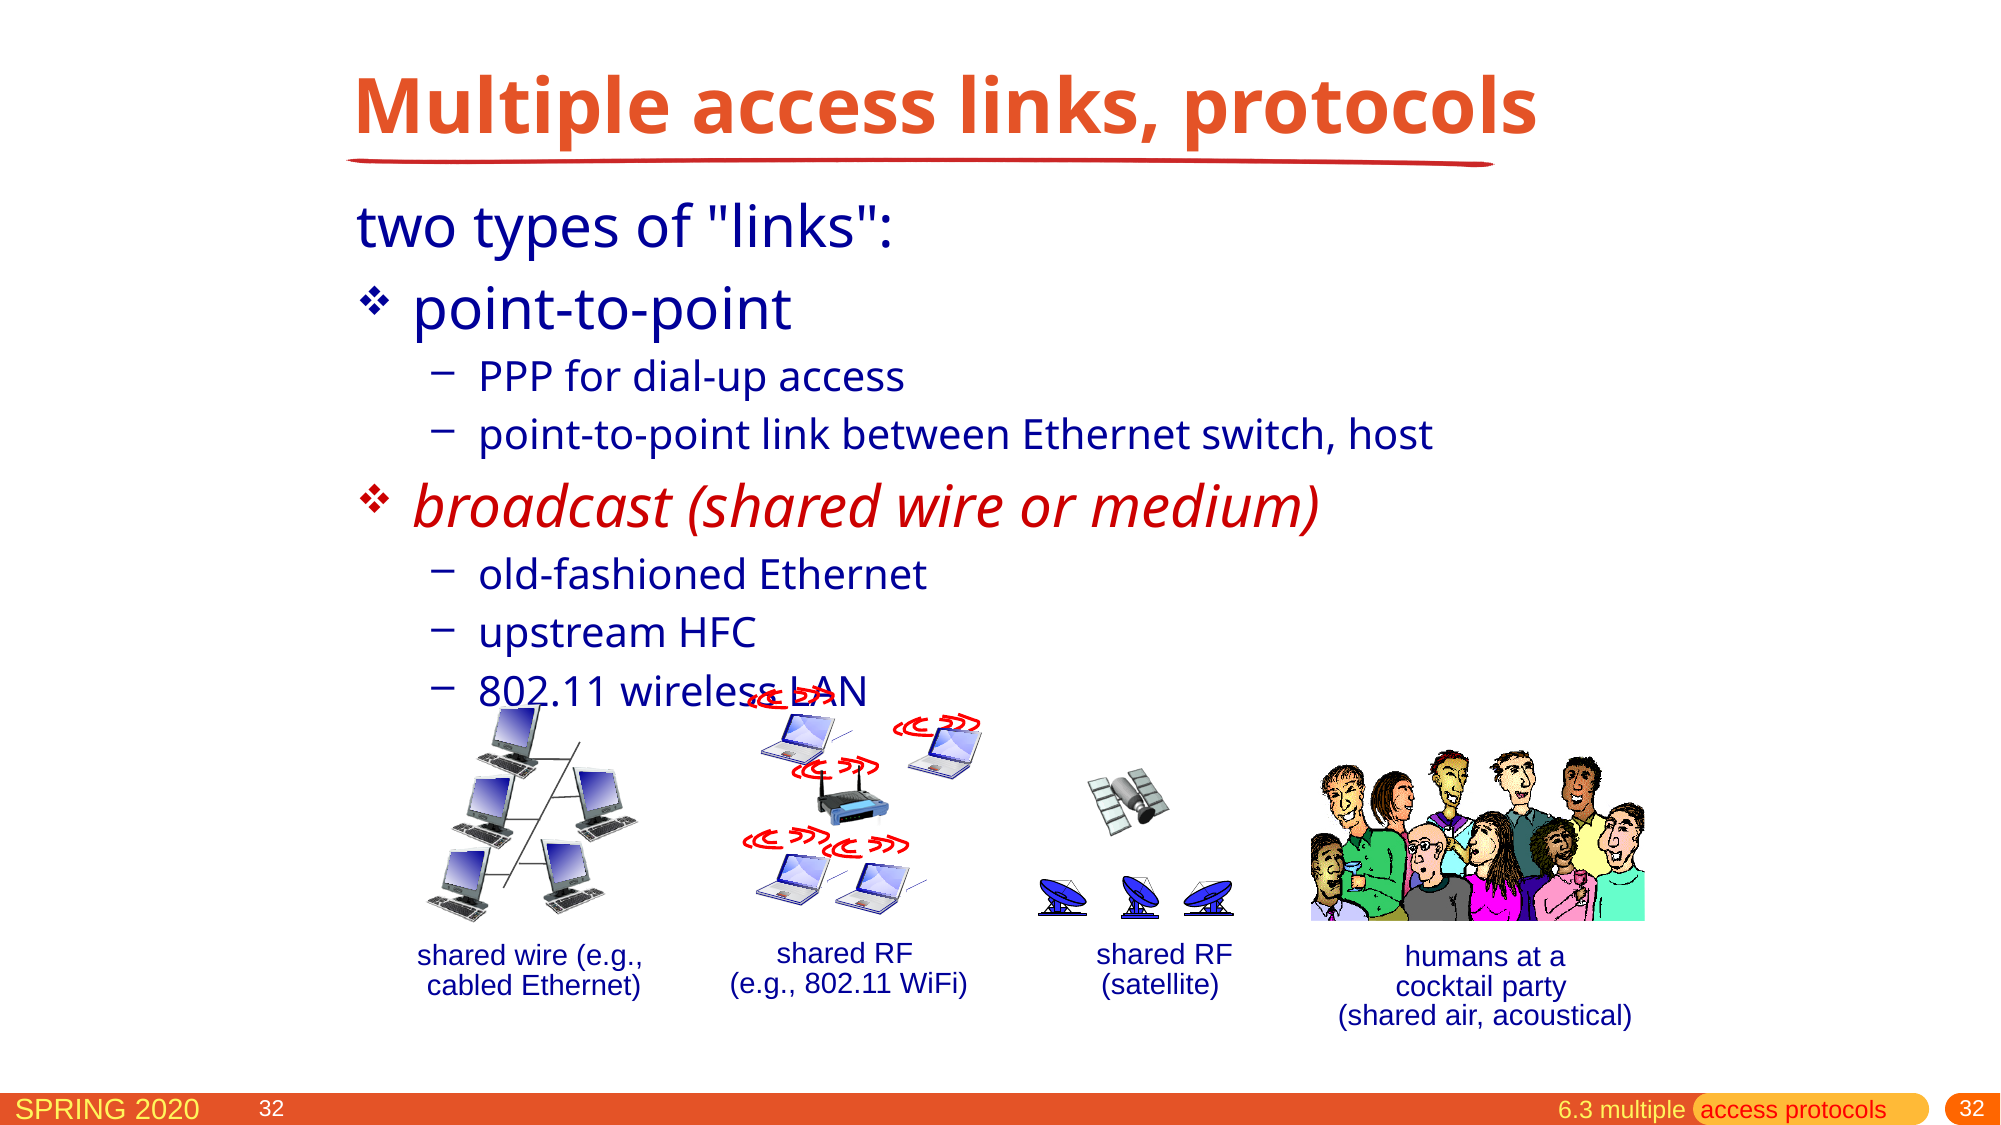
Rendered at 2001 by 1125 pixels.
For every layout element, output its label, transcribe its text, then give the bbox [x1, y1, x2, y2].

text_box shared RF (e.g., 802.11 WiFi) [706, 932, 984, 1007]
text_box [538, 835, 621, 921]
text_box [792, 756, 889, 826]
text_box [748, 686, 853, 767]
picture [1310, 749, 1645, 921]
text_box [460, 699, 543, 785]
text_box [570, 763, 654, 849]
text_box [410, 842, 493, 928]
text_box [1183, 880, 1234, 917]
title Multiple access links, protocols [337, 9, 1613, 197]
picture [1083, 762, 1176, 842]
text_box shared wire (e.g., cabled Ethernet) [402, 934, 667, 1009]
list two types of "links": point-to-point PPP for dial-up access point-to-point link between Ethernet switch, host broadcast (shared wire or medium) old-fashioned Ethernet upstream HFC 802.11 wireless LAN [341, 182, 1617, 723]
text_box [743, 826, 849, 907]
text_box shared RF (satellite) [1081, 933, 1248, 1008]
picture [341, 154, 1509, 171]
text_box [893, 714, 983, 781]
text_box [1121, 876, 1159, 919]
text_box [435, 769, 519, 855]
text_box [822, 835, 928, 916]
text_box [1038, 879, 1087, 917]
text_box humans at a cocktail party (shared air, acoustical) [1322, 935, 1648, 1039]
text_box 6.3 multiple access protocols [1543, 1086, 1910, 1125]
